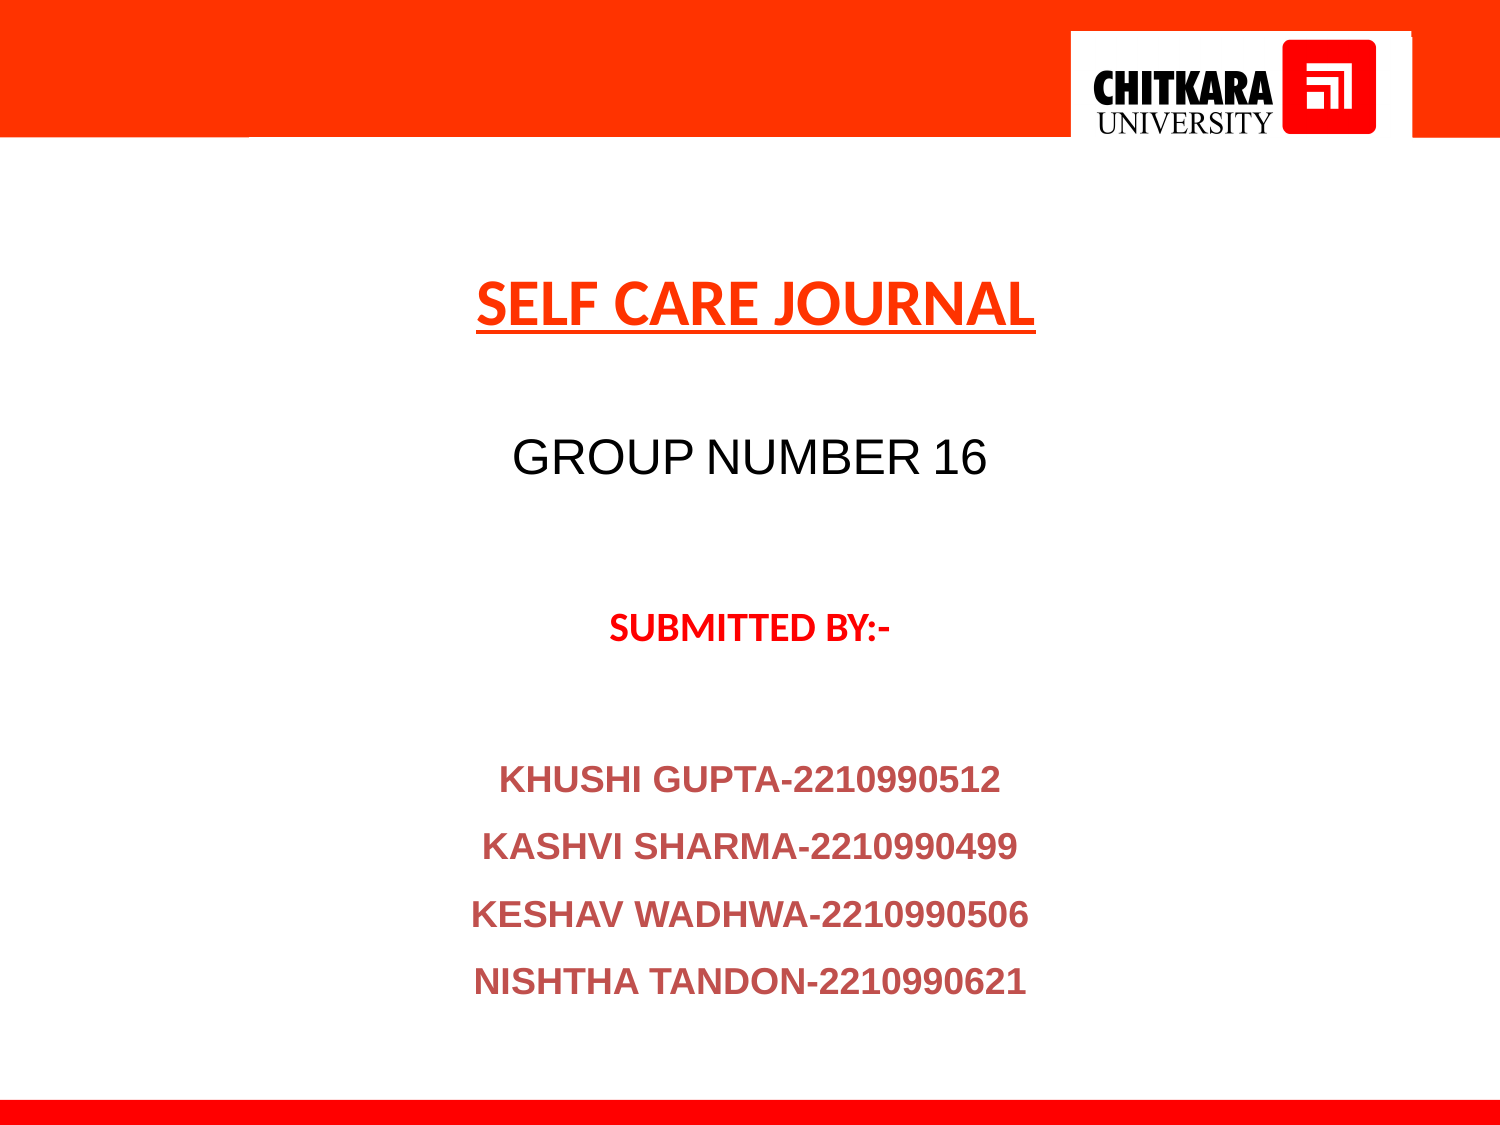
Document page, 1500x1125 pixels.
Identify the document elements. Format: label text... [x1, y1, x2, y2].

text_box KHUSHI GUPTA-2210990512 KASHVI SHARMA-2210990499 KESHAV WADHWA-2210990506 NISHTHA TANDON-2210990621 [68, 724, 1432, 1010]
text_box SUBMITTED BY:- [492, 523, 1008, 727]
text_box SELF CARE JOURNAL [249, 137, 1263, 463]
text_box GROUP NUMBER 16 [497, 387, 1003, 493]
picture [1074, 37, 1391, 138]
